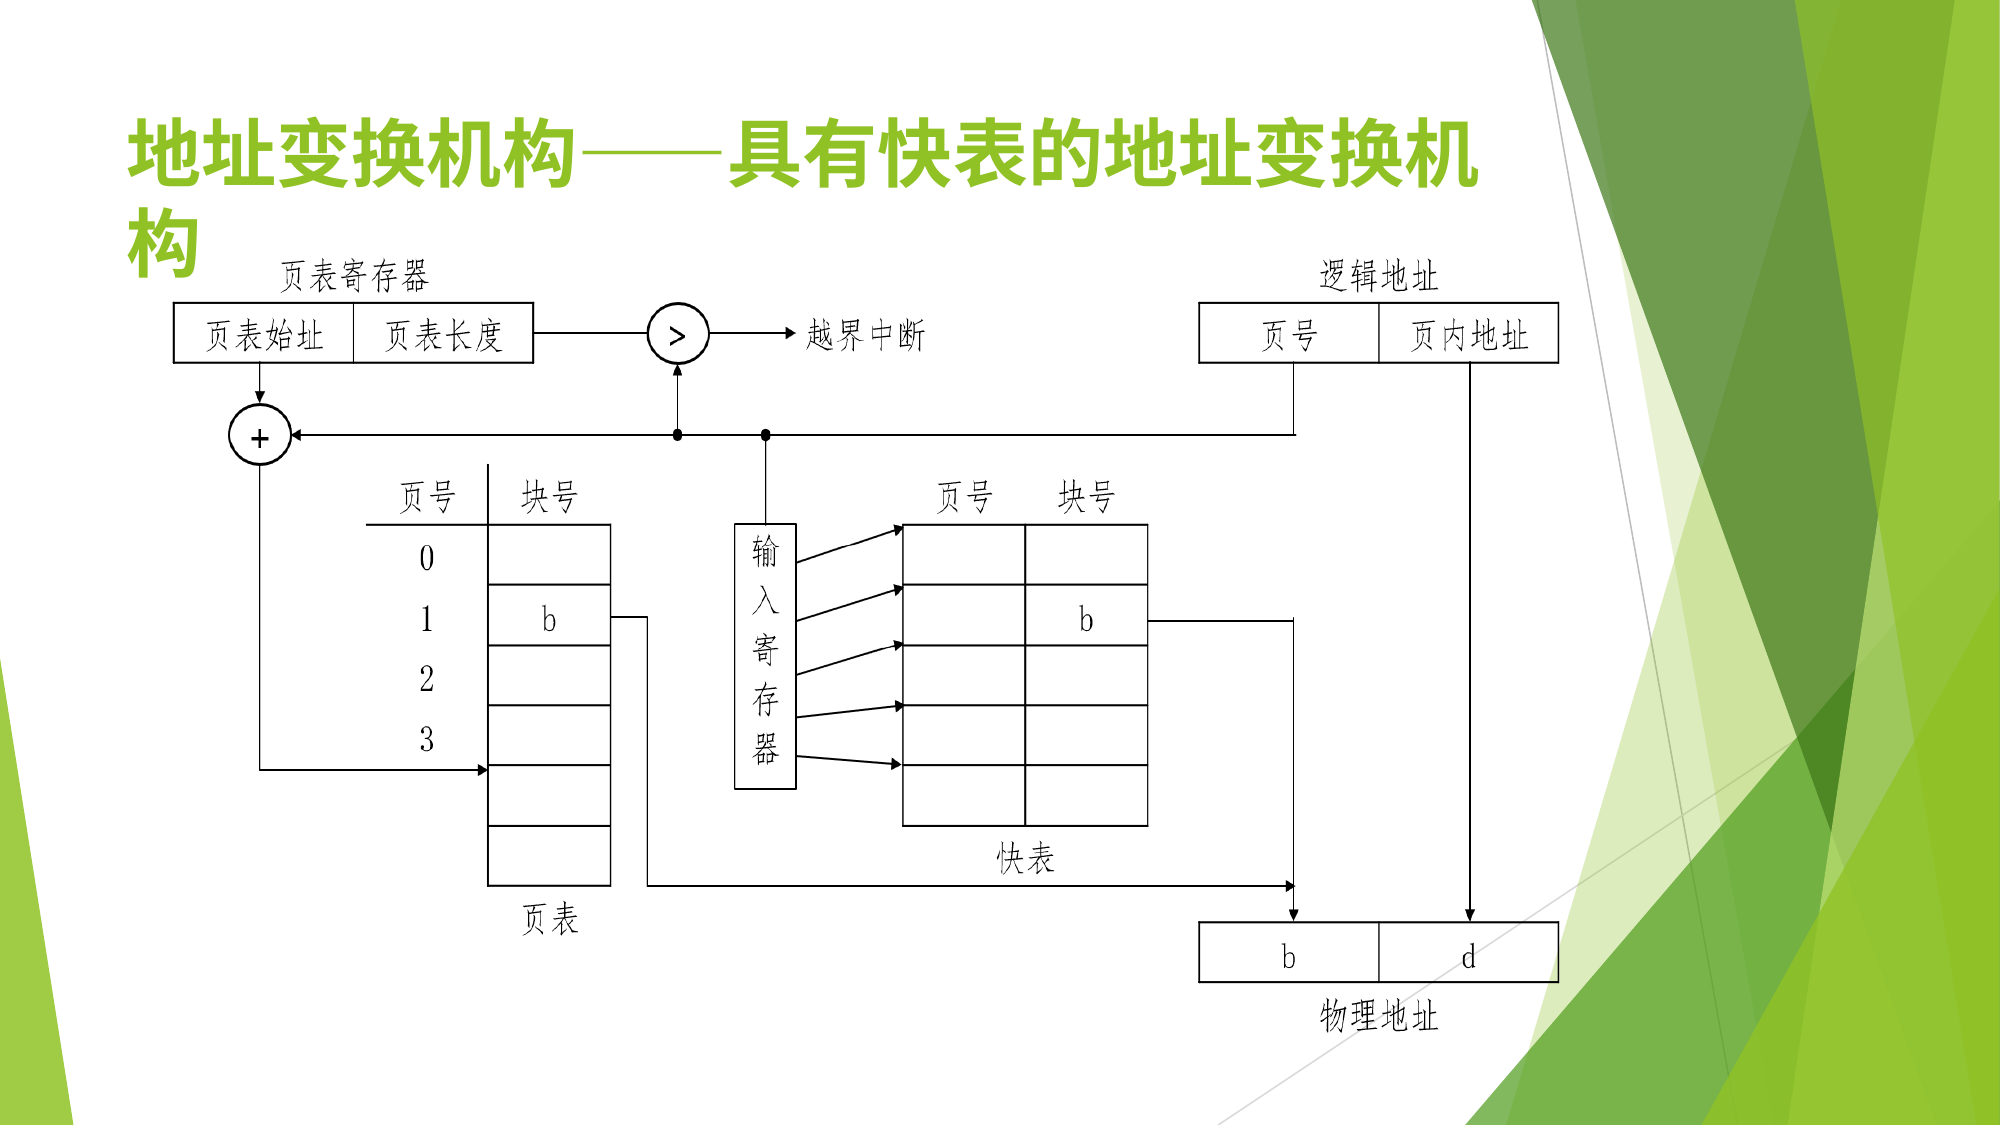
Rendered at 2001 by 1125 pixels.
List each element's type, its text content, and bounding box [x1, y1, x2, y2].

title 地址变换机构——具有快表的地址变换机构 [124, 104, 1518, 295]
text_box [0, 658, 74, 1125]
picture [172, 238, 1560, 1057]
